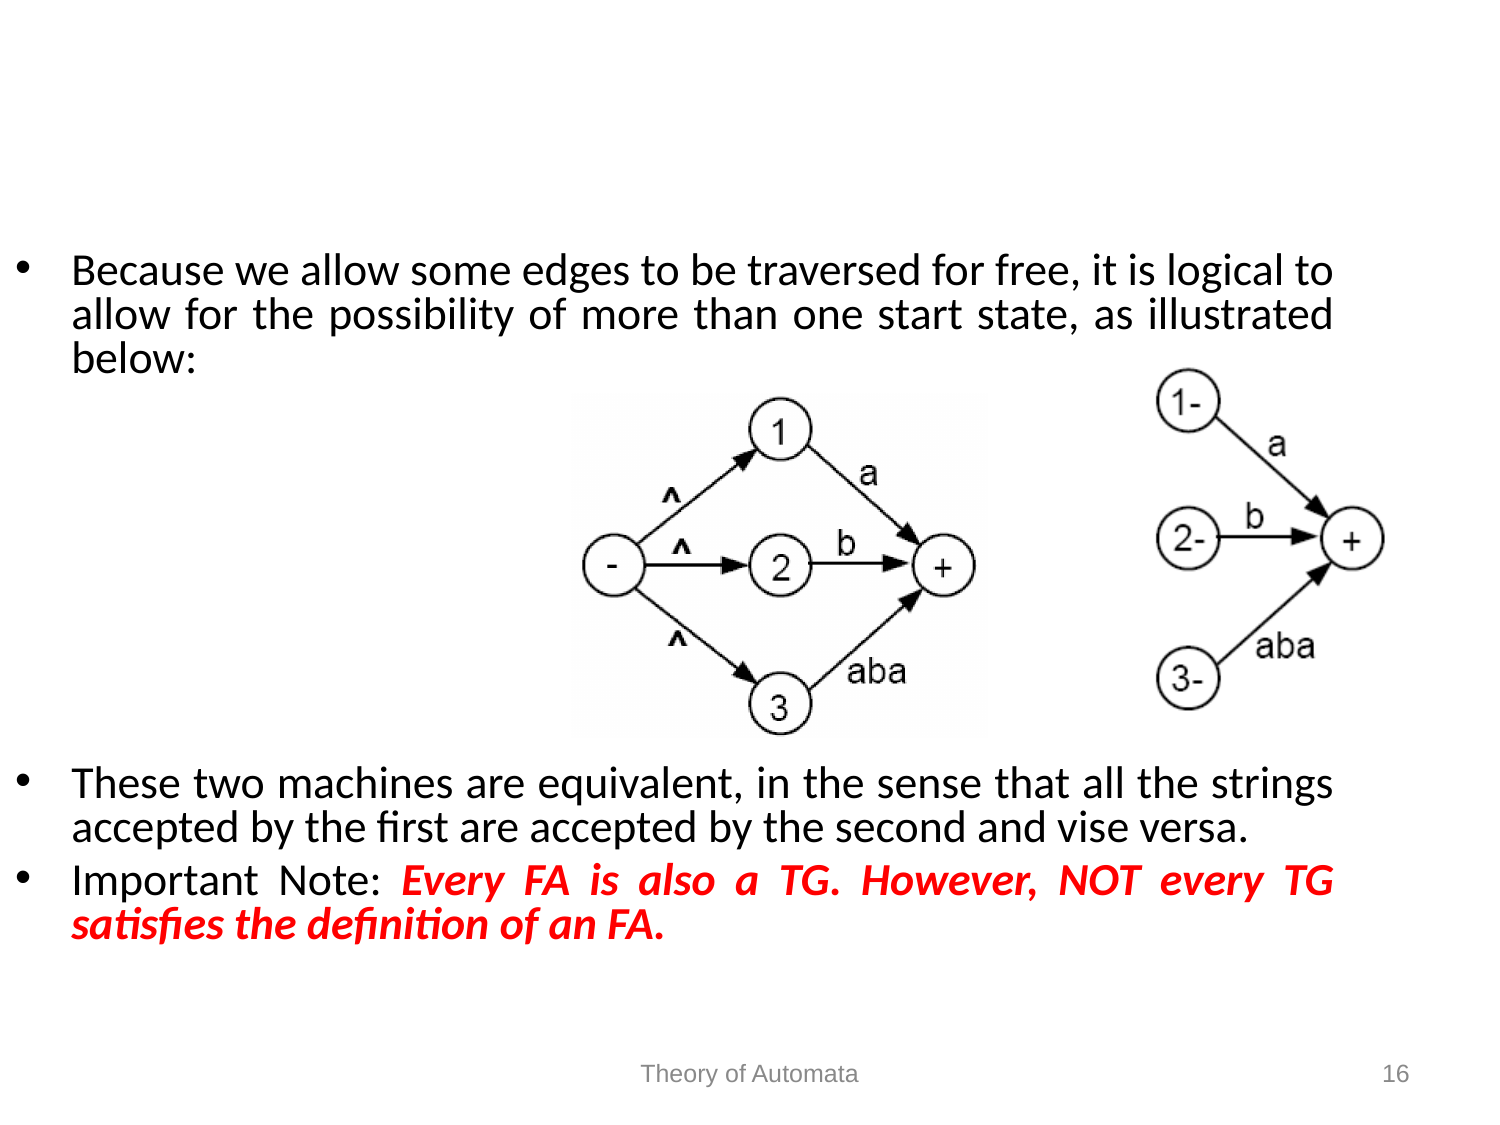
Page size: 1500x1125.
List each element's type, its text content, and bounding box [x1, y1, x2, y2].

text_box Theory of Automata [512, 1042, 988, 1103]
picture [571, 392, 988, 738]
picture [1135, 349, 1388, 717]
text_box 16 [1074, 1042, 1425, 1103]
list Because we allow some edges to be traversed for free, it is logical to allow for the possibility of more than one start state, as illustrated below: These two machines are equivalent, in the sense that all the strings accepted by the first are accepted by the second and vise versa. Important Note: Every FA is also a TG. However, NOT every TG satisfies the definition of an FA. [0, 242, 1350, 986]
